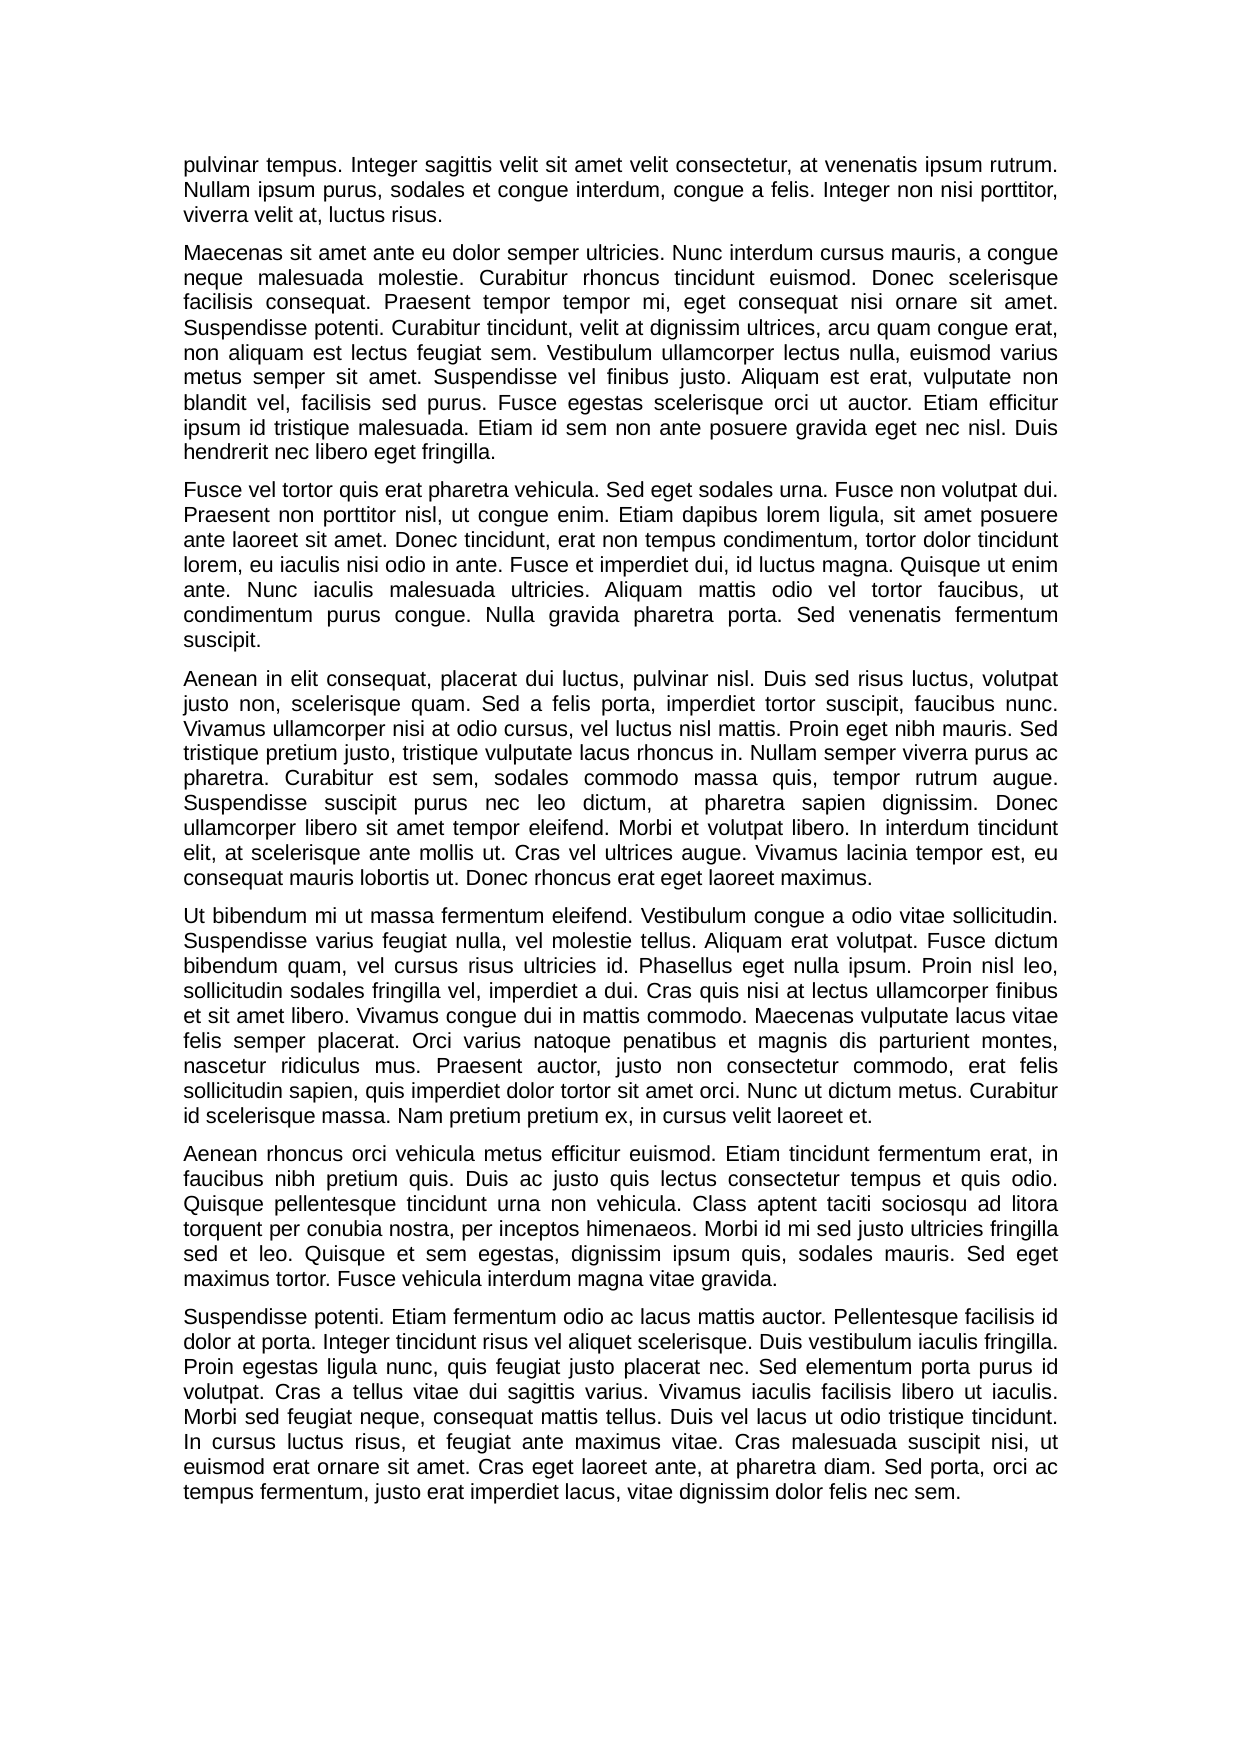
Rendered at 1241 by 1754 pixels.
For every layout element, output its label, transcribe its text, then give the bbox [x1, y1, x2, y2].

text_box pulvinar tempus. Integer sagittis velit sit amet velit consectetur, at venenatis ipsum rutrum. Nullam ipsum purus, sodales et congue interdum, congue a felis. Integer non nisi porttitor, viverra velit at, luctus risus. Maecenas sit amet ante eu dolor semper ultricies. Nunc interdum cursus mauris, a congue neque malesuada molestie. Curabitur rhoncus tincidunt euismod. Donec scelerisque facilisis consequat. Praesent tempor tempor mi, eget consequat nisi ornare sit amet. Suspendisse potenti. Curabitur tincidunt, velit at dignissim ultrices, arcu quam congue erat, non aliquam est lectus feugiat sem. Vestibulum ullamcorper lectus nulla, euismod varius metus semper sit amet. Suspendisse vel finibus justo. Aliquam est erat, vulputate non blandit vel, facilisis sed purus. Fusce egestas scelerisque orci ut auctor. Etiam efficitur ipsum id tristique malesuada. Etiam id sem non ante posuere gravida eget nec nisl. Duis hendrerit nec libero eget fringilla. Fusce vel tortor quis erat pharetra vehicula. Sed eget sodales urna. Fusce non volutpat dui. Praesent non porttitor nisl, ut congue enim. Etiam dapibus lorem ligula, sit amet posuere ante laoreet sit amet. Donec tincidunt, erat non tempus condimentum, tortor dolor tincidunt lorem, eu iaculis nisi odio in ante. Fusce et imperdiet dui, id luctus magna. Quisque ut enim ante. Nunc iaculis malesuada ultricies. Aliquam mattis odio vel tortor faucibus, ut condimentum purus congue. Nulla gravida pharetra porta. Sed venenatis fermentum suscipit. Aenean in elit consequat, placerat dui luctus, pulvinar nisl. Duis sed risus luctus, volutpat justo non, scelerisque quam. Sed a felis porta, imperdiet tortor suscipit, faucibus nunc. Vivamus ullamcorper nisi at odio cursus, vel luctus nisl mattis. Proin eget nibh mauris. Sed tristique pretium justo, tristique vulputate lacus rhoncus in. Nullam semper viverra purus ac pharetra. Curabitur est sem, sodales commodo massa quis, tempor rutrum augue. Suspendisse suscipit purus nec leo dictum, at pharetra sapien dignissim. Donec ullamcorper libero sit amet tempor eleifend. Morbi et volutpat libero. In interdum tincidunt elit, at scelerisque ante mollis ut. Cras vel ultrices augue. Vivamus lacinia tempor est, eu consequat mauris lobortis ut. Donec rhoncus erat eget laoreet maximus. Ut bibendum mi ut massa fermentum eleifend. Vestibulum congue a odio vitae sollicitudin. Suspendisse varius feugiat nulla, vel molestie tellus. Aliquam erat volutpat. Fusce dictum bibendum quam, vel cursus risus ultricies id. Phasellus eget nulla ipsum. Proin nisl leo, sollicitudin sodales fringilla vel, imperdiet a dui. Cras quis nisi at lectus ullamcorper finibus et sit amet libero. Vivamus congue dui in mattis commodo. Maecenas vulputate lacus vitae felis semper placerat. Orci varius natoque penatibus et magnis dis parturient montes, nascetur ridiculus mus. Praesent auctor, justo non consectetur commodo, erat felis sollicitudin sapien, quis imperdiet dolor tortor sit amet orci. Nunc ut dictum metus. Curabitur id scelerisque massa. Nam pretium pretium ex, in cursus velit laoreet et. Aenean rhoncus orci vehicula metus efficitur euismod. Etiam tincidunt fermentum erat, in faucibus nibh pretium quis. Duis ac justo quis lectus consectetur tempus et quis odio. Quisque pellentesque tincidunt urna non vehicula. Class aptent taciti sociosqu ad litora torquent per conubia nostra, per inceptos himenaeos. Morbi id mi sed justo ultricies fringilla sed et leo. Quisque et sem egestas, dignissim ipsum quis, sodales mauris. Sed eget maximus tortor. Fusce vehicula interdum magna vitae gravida. Suspendisse potenti. Etiam fermentum odio ac lacus mattis auctor. Pellentesque facilisis id dolor at porta. Integer tincidunt risus vel aliquet scelerisque. Duis vestibulum iaculis fringilla. Proin egestas ligula nunc, quis feugiat justo placerat nec. Sed elementum porta purus id volutpat. Cras a tellus vitae dui sagittis varius. Vivamus iaculis facilisis libero ut iaculis. Morbi sed feugiat neque, consequat mattis tellus. Duis vel lacus ut odio tristique tincidunt. In cursus luctus risus, et feugiat ante maximus vitae. Cras malesuada suscipit nisi, ut euismod erat ornare sit amet. Cras eget laoreet ante, at pharetra diam. Sed porta, orci ac tempus fermentum, justo erat imperdiet lacus, vitae dignissim dolor felis nec sem. [183, 151, 1060, 1577]
